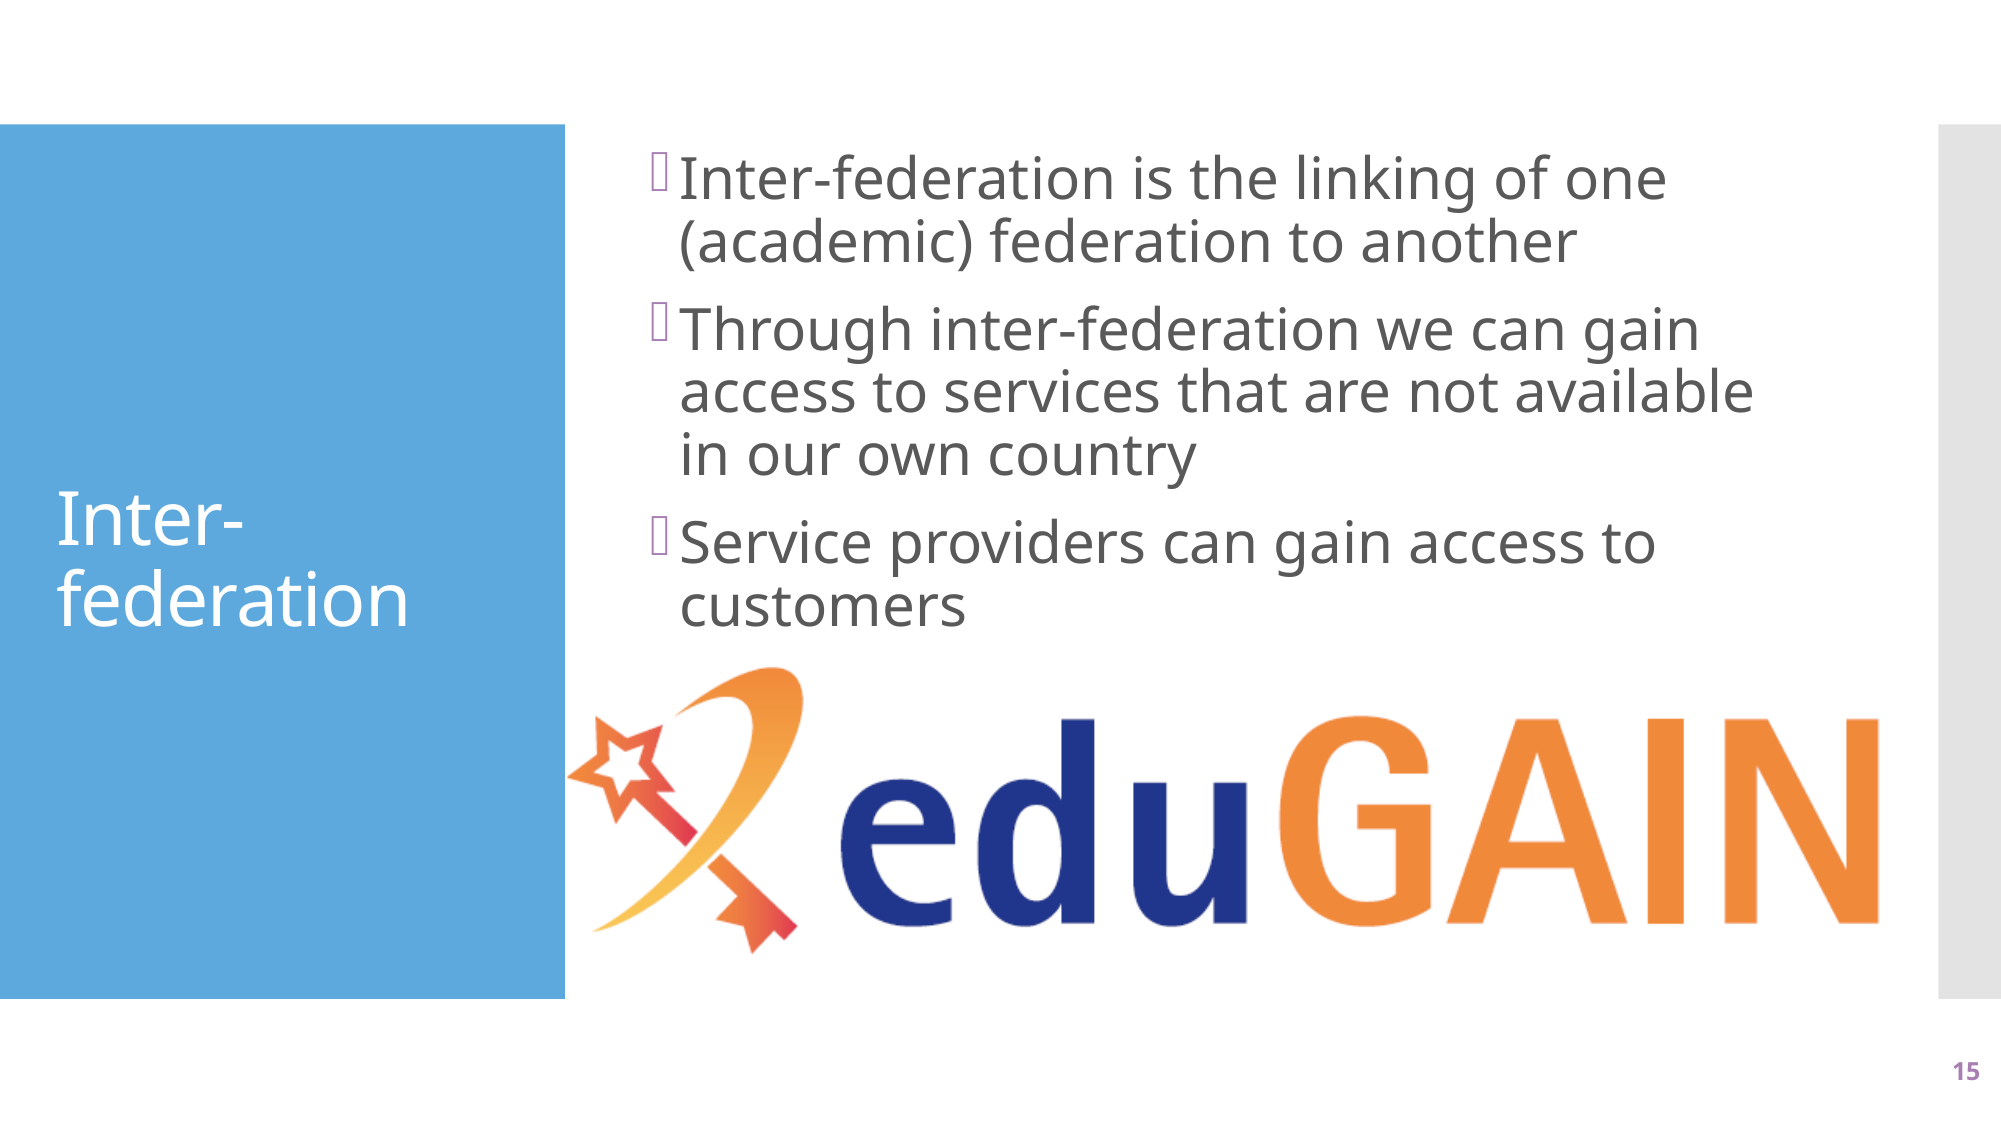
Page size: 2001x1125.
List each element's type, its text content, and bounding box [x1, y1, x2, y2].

list Inter-federation is the linking of one (academic) federation to another Through inter-federation we can gain access to services that are not available in our own country Service providers can gain access to customers [634, 141, 1835, 632]
title Inter-federation [41, 184, 525, 940]
slide_number 15 [1744, 1042, 1996, 1103]
picture [566, 632, 1903, 982]
